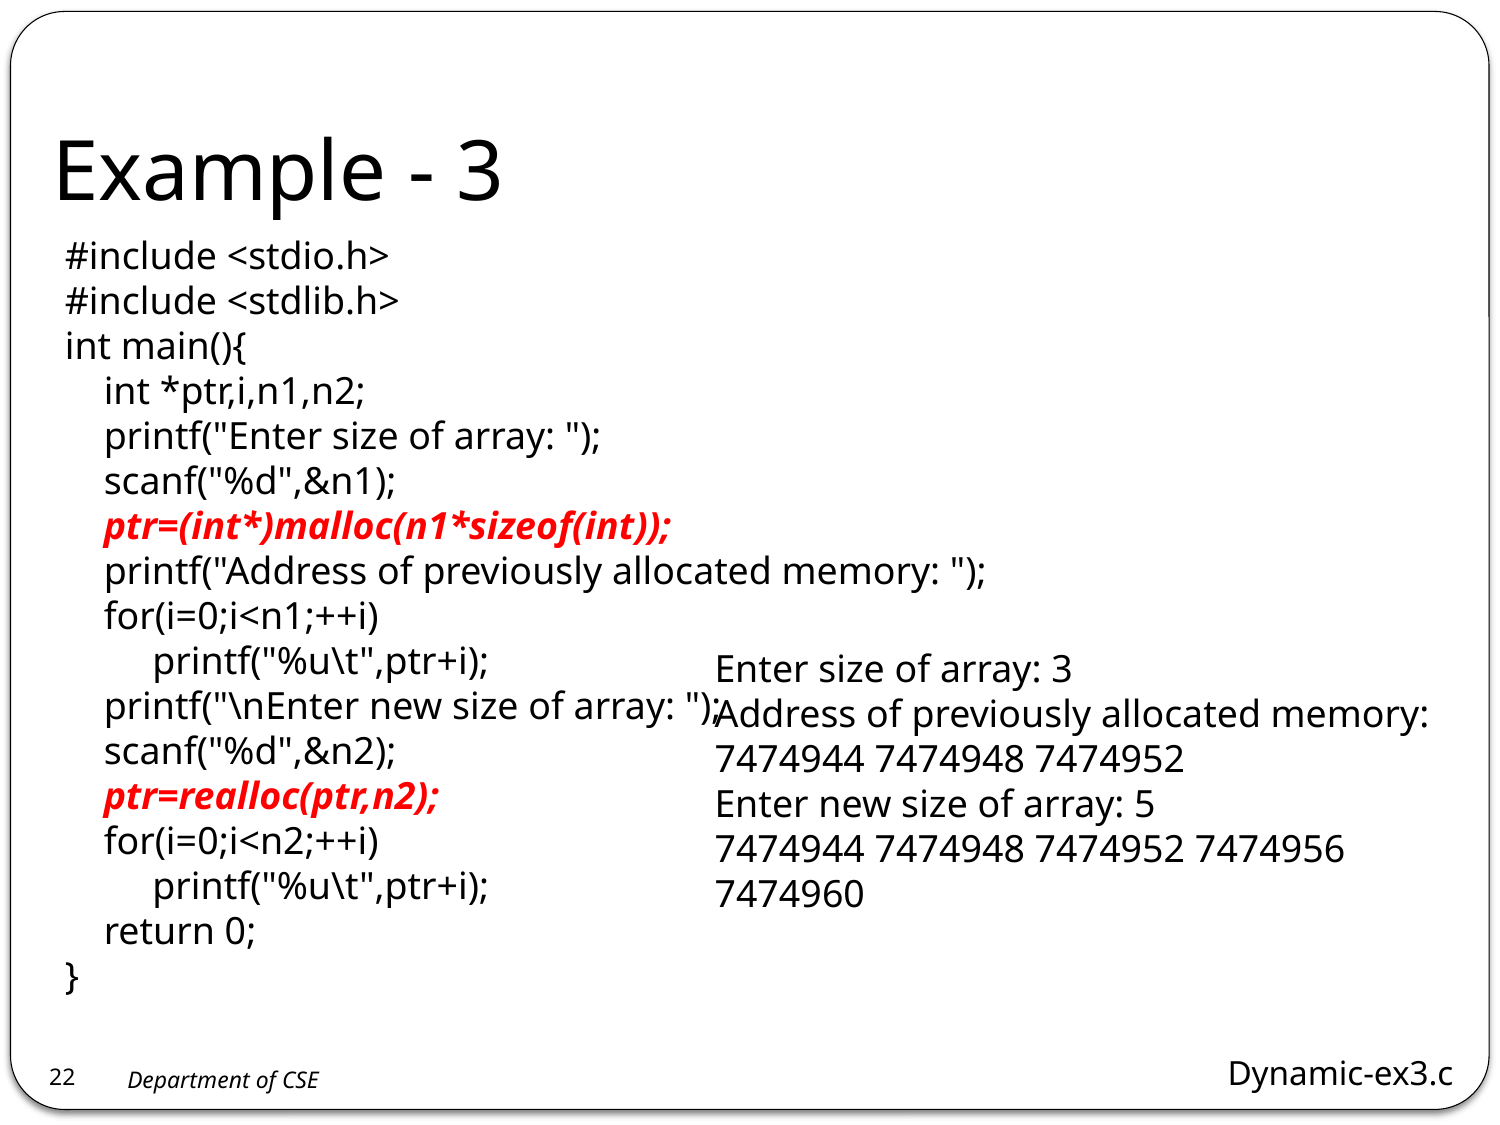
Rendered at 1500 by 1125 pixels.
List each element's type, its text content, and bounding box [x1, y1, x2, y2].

text_box Dynamic-ex3.c [1212, 1044, 1475, 1100]
text_box #include <stdio.h> #include <stdlib.h> int main(){ int *ptr,i,n1,n2; printf("Enter size of array: "); scanf("%d",&n1); ptr=(int*)malloc(n1*sizeof(int)); printf("Address of previously allocated memory: "); for(i=0;i<n1;++i) printf("%u\t",ptr+i); printf("\nEnter new size of array: "); scanf("%d",&n2); ptr=realloc(ptr,n2); for(i=0;i<n2;++i) printf("%u\t",ptr+i); return 0; } [49, 224, 1313, 1005]
text_box Enter size of array: 3 Address of previously allocated memory: 7474944 7474948 7474952 Enter new size of array: 5 7474944 7474948 7474952 7474956 7474960 [699, 637, 1450, 923]
footer Department of CSE [112, 1062, 763, 1100]
title Example - 3 [37, 45, 1463, 233]
slide_number 22 [24, 1050, 100, 1107]
